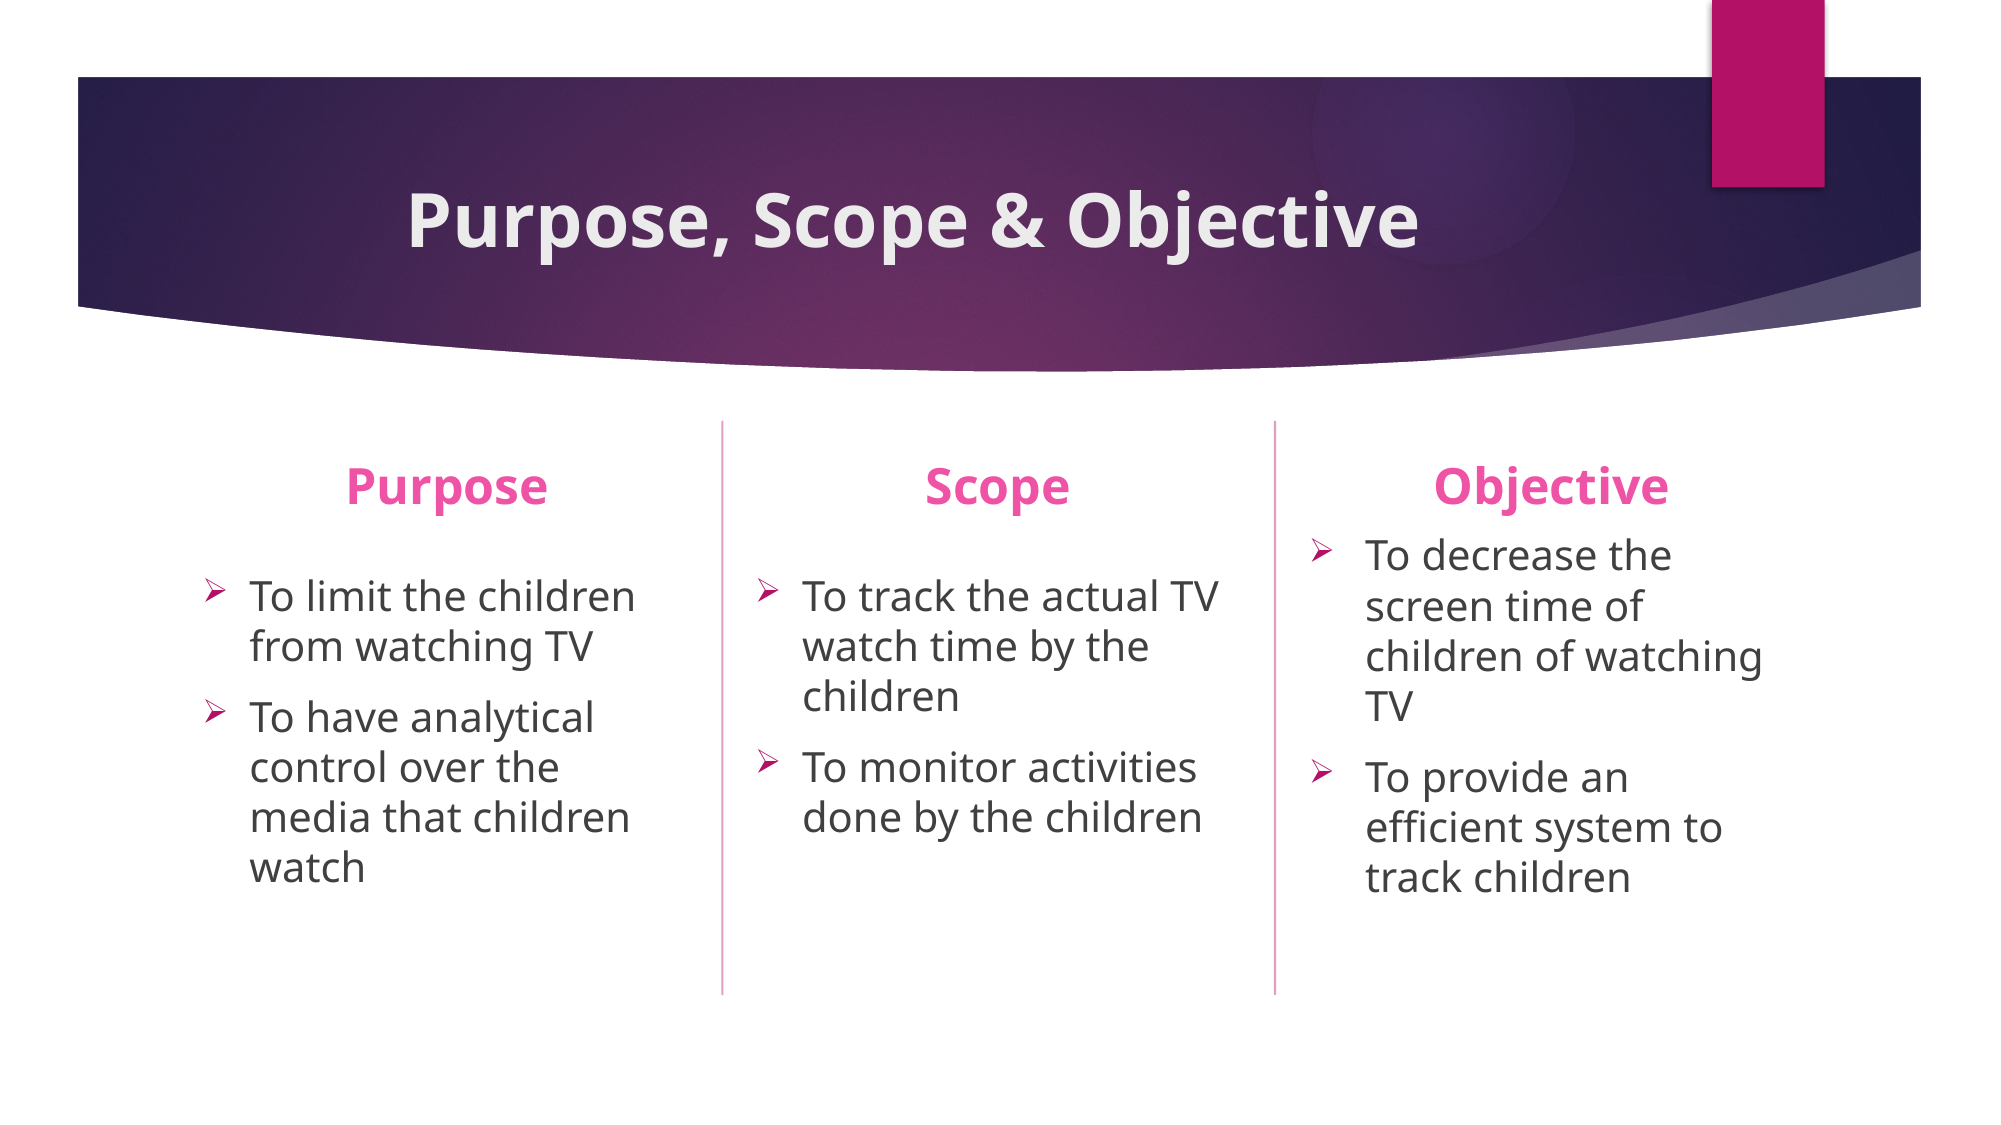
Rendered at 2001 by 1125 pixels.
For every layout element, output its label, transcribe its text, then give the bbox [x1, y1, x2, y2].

list To limit the children from watching TV To have analytical control over the media that children watch [187, 562, 703, 1030]
list To track the actual TV watch time by the children To monitor activities done by the children [740, 562, 1257, 1030]
list To decrease the screen time of children of watching TV To provide an efficient system to track children [1294, 521, 1810, 989]
list Objective [1293, 427, 1810, 522]
list Scope [740, 427, 1257, 522]
list Purpose [189, 427, 705, 522]
title Purpose, Scope & Objective [189, 159, 1638, 276]
